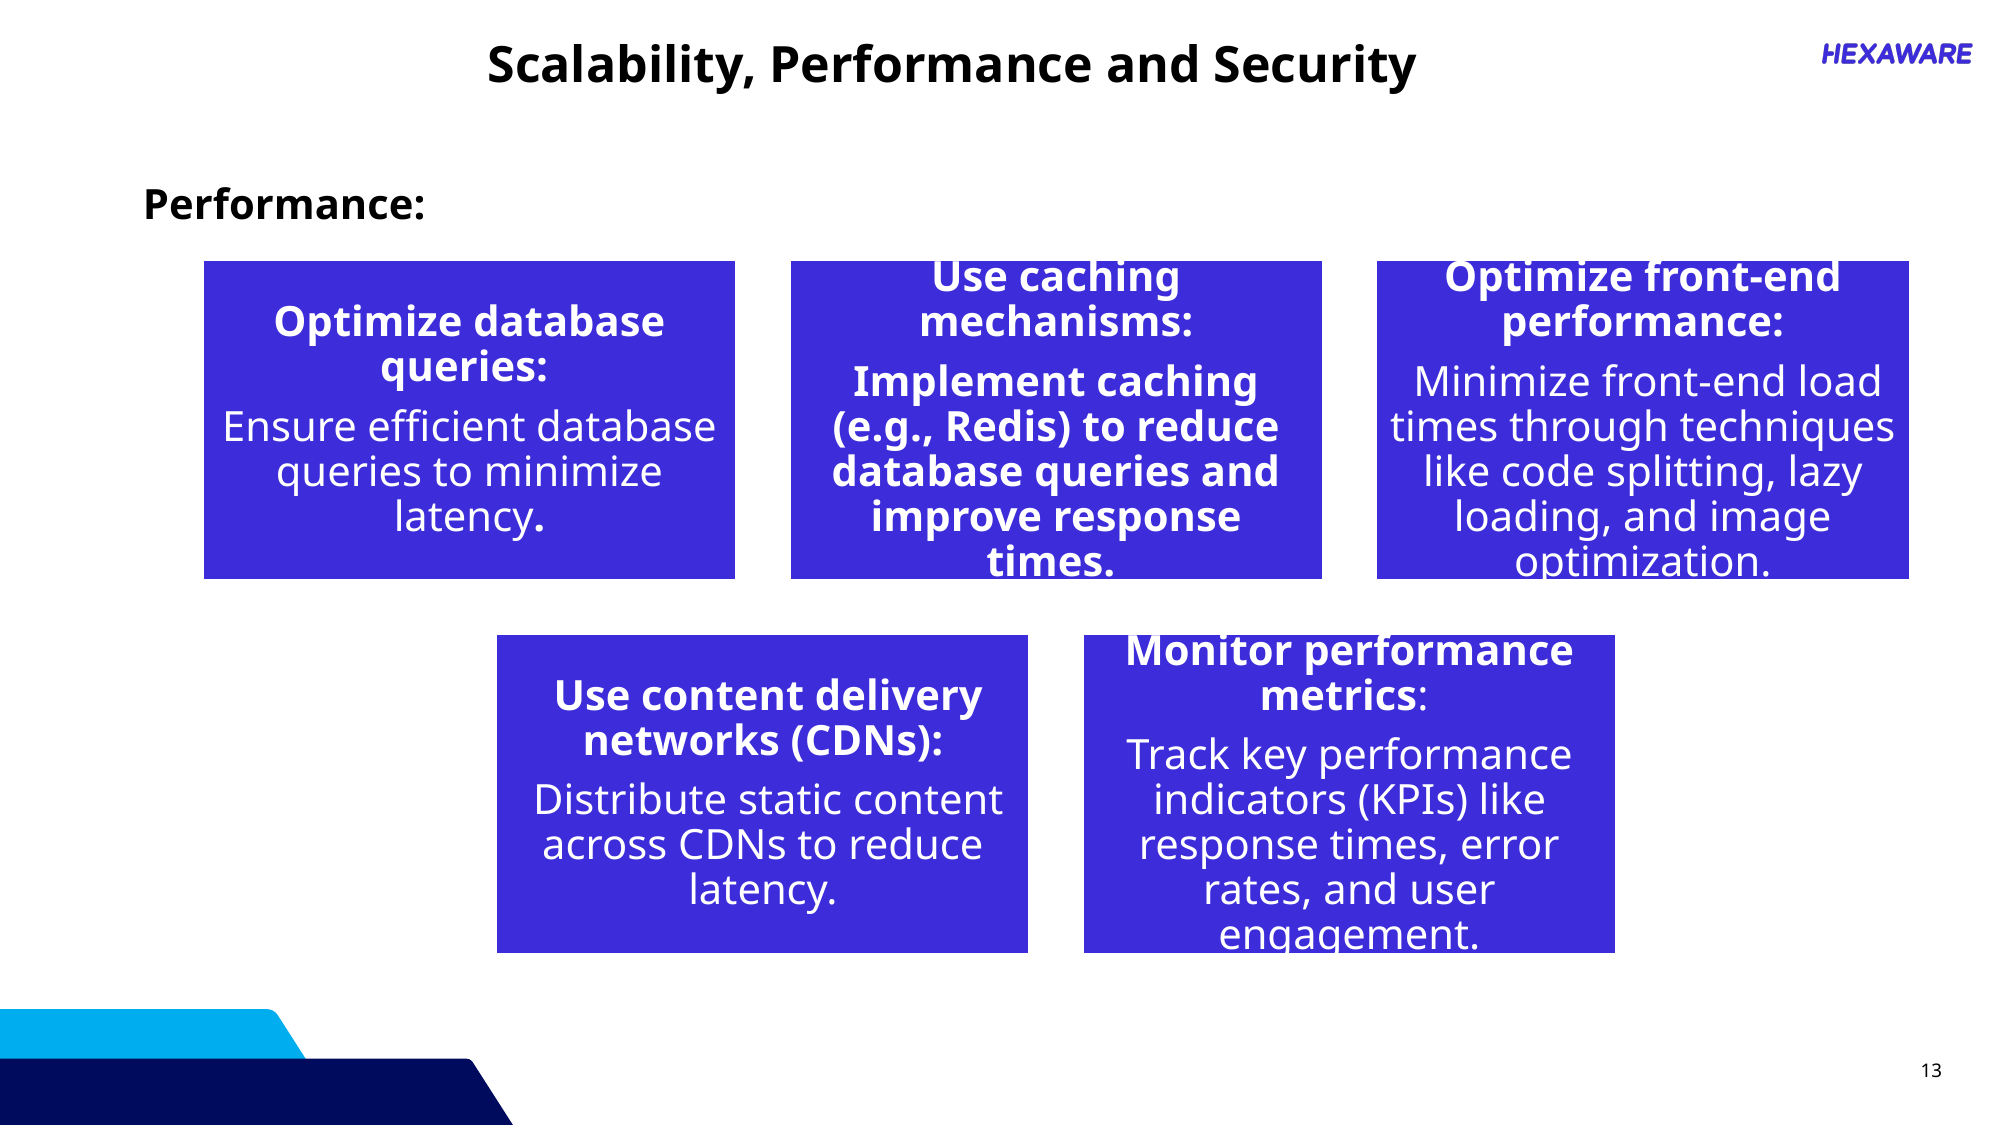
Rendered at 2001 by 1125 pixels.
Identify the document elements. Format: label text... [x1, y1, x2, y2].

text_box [197, 259, 1915, 955]
text_box Performance: [128, 170, 1200, 236]
picture [1822, 43, 1973, 64]
list Scalability, Performance and Security [282, 33, 1624, 95]
